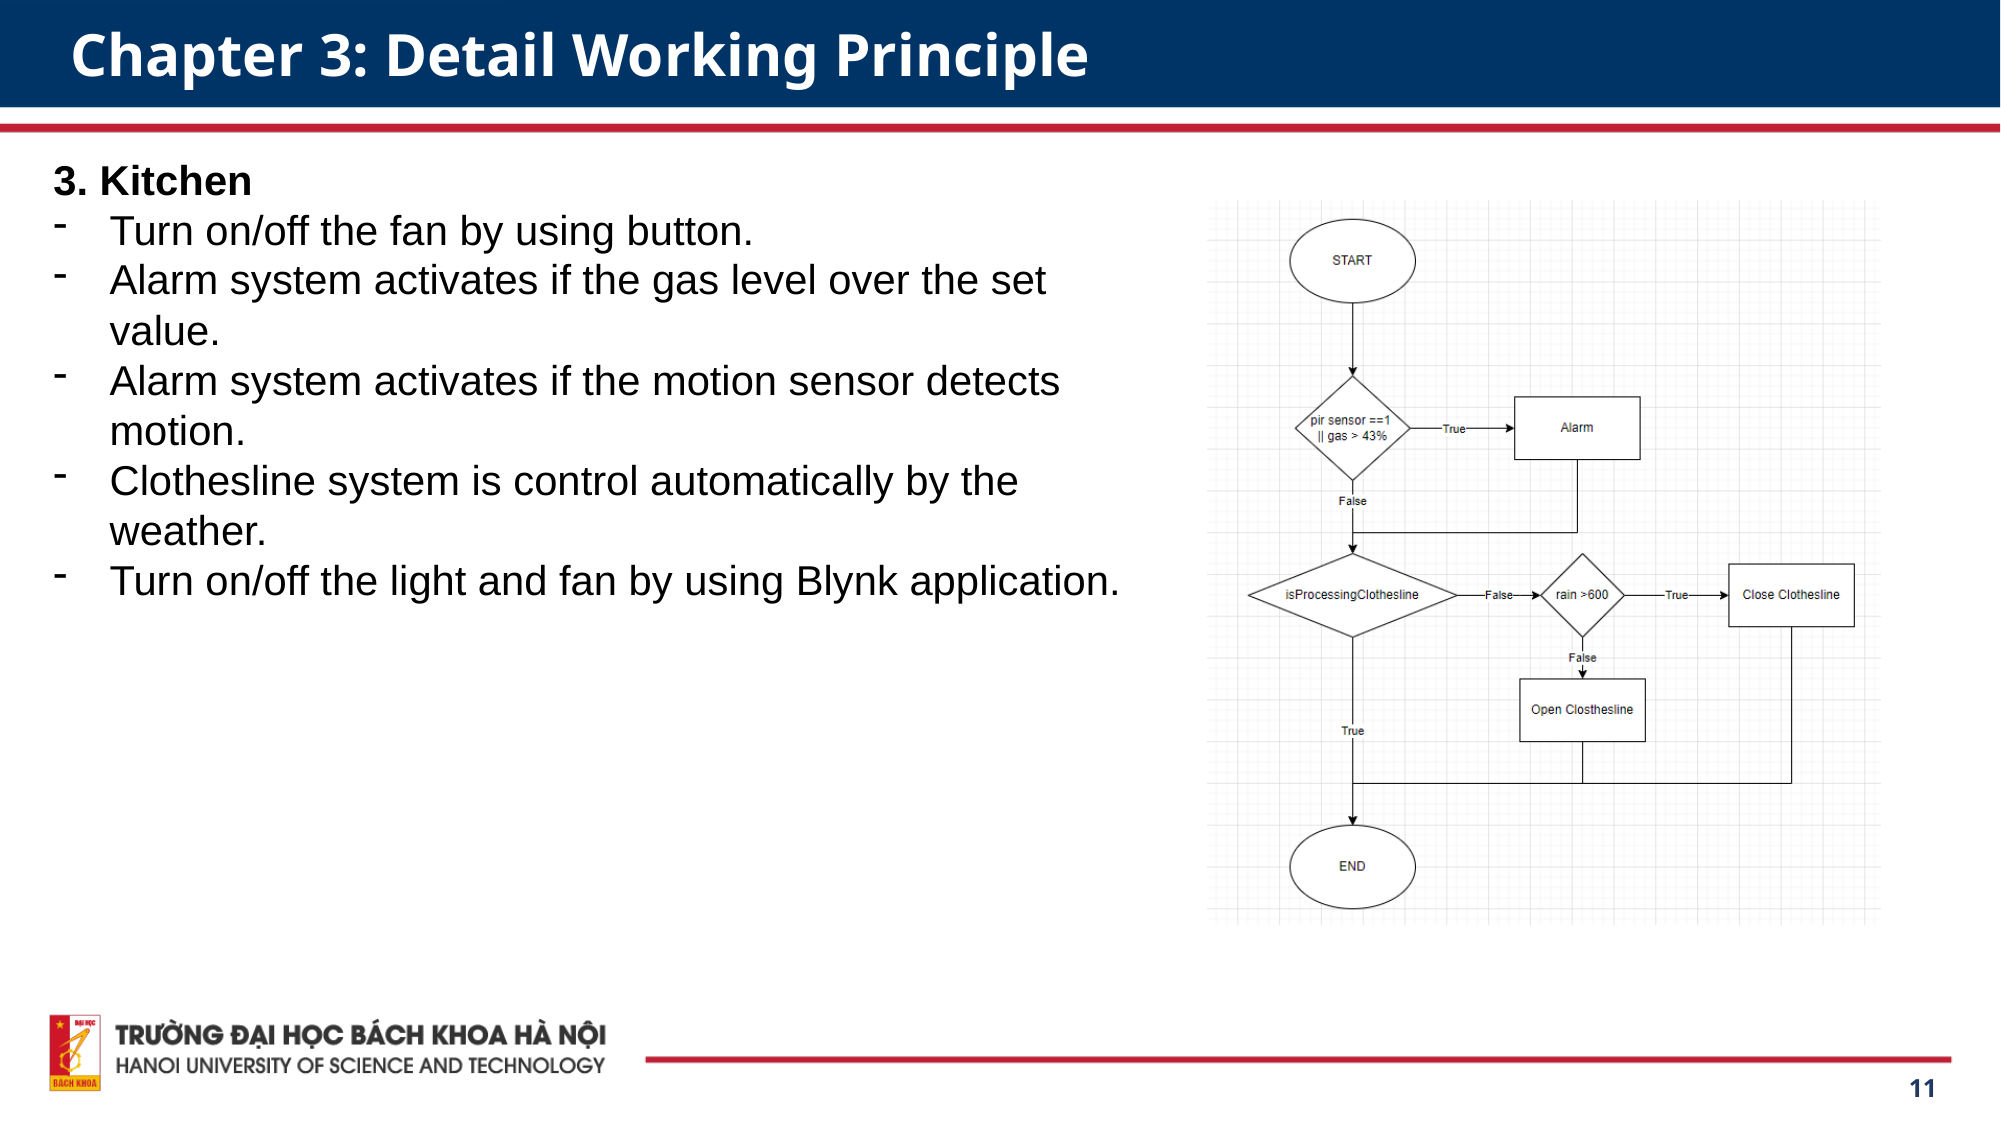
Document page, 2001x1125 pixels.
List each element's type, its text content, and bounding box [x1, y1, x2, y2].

slide_number 11 [1502, 1065, 1953, 1125]
title Chapter 3: Detail Working Principle [55, 18, 1945, 90]
text_box 3. Kitchen Turn on/off the fan by using button. Alarm system activates if the gas level over the set value. Alarm system activates if the motion sensor detects motion. Clothesline system is control automatically by the weather. Turn on/off the light and fan by using Blynk application. [38, 145, 1174, 611]
picture [0, 0, 2001, 1125]
